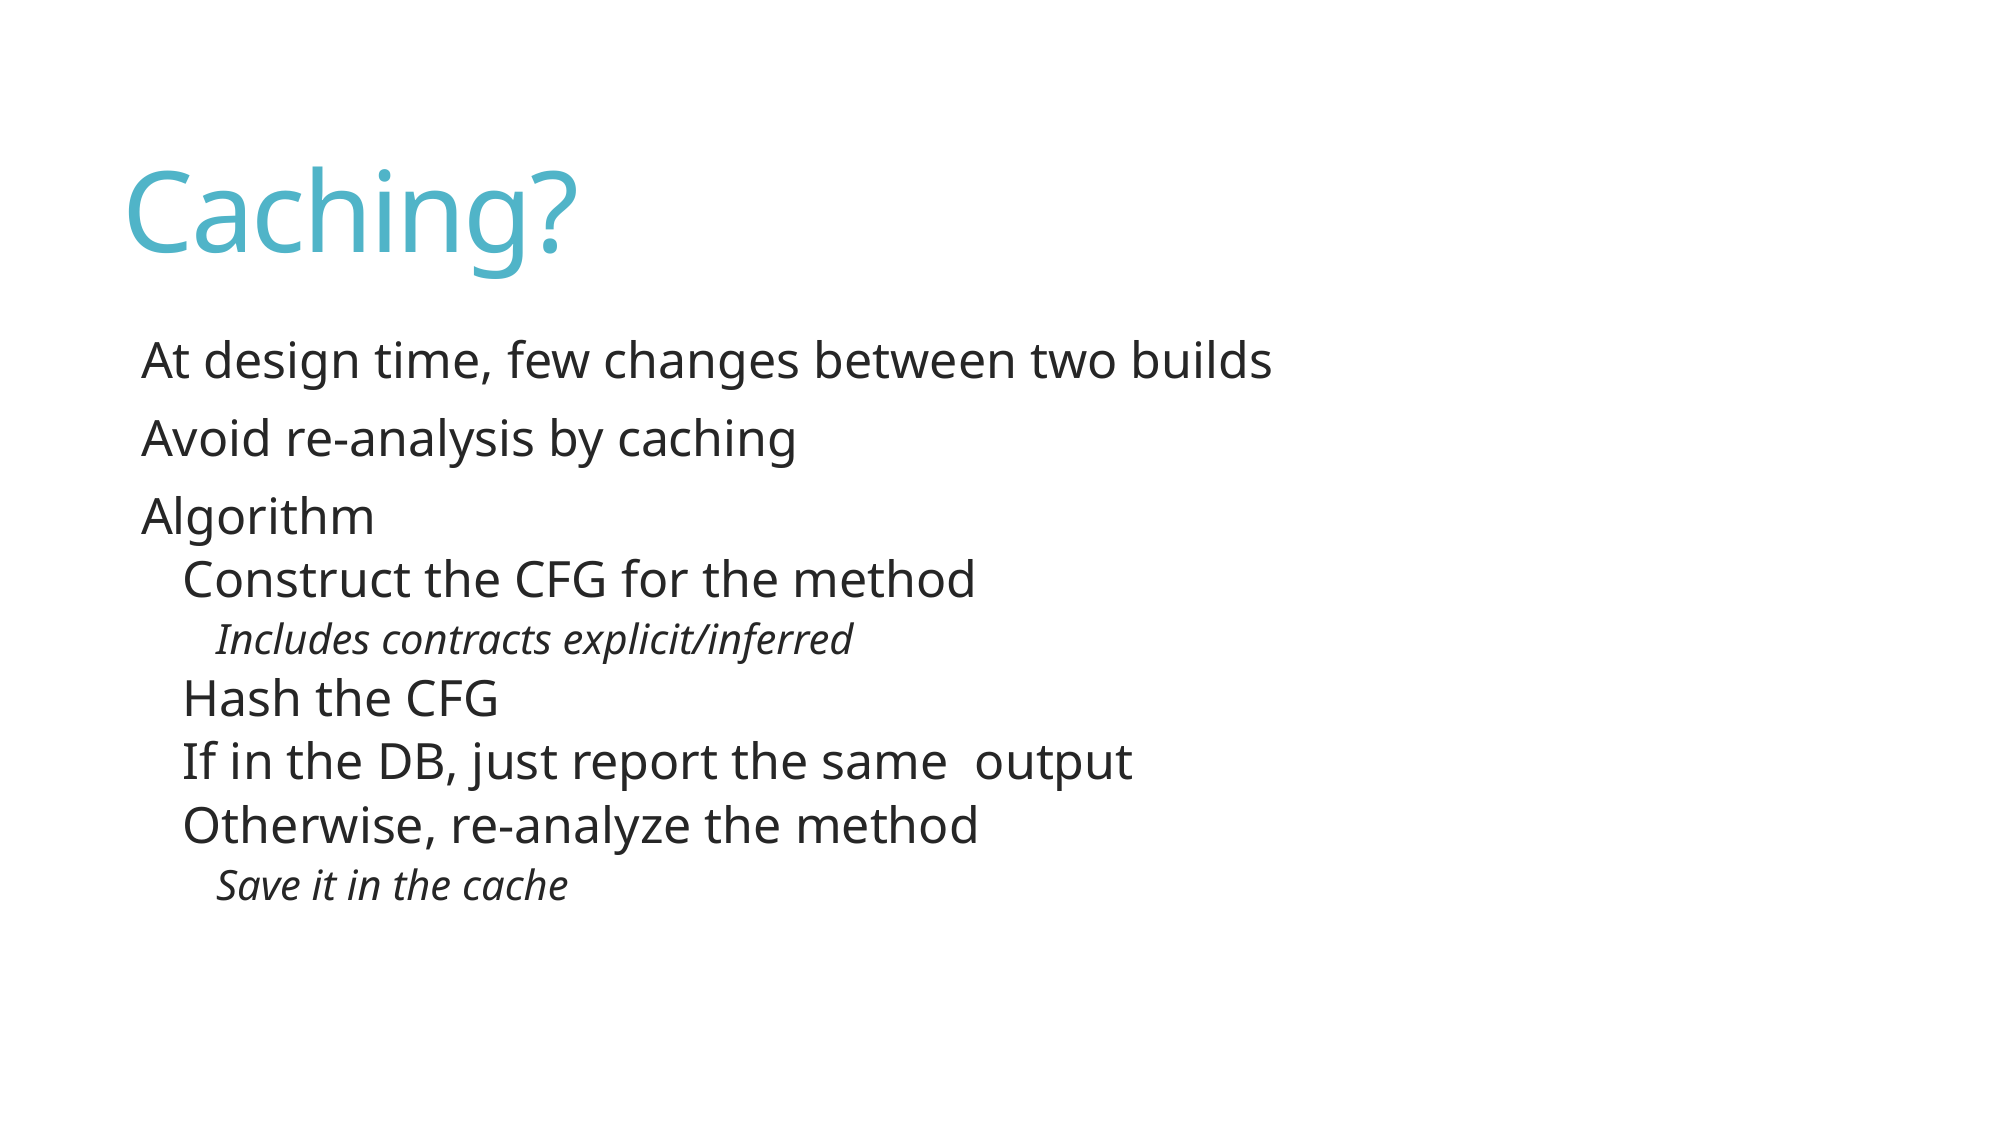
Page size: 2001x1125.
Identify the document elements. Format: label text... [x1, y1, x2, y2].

list At design time, few changes between two builds Avoid re-analysis by caching Algorithm Construct the CFG for the method Includes contracts explicit/inferred Hash the CFG If in the DB, just report the same output Otherwise, re-analyze the method Save it in the cache [111, 329, 1876, 948]
title Caching? [107, 81, 1875, 354]
